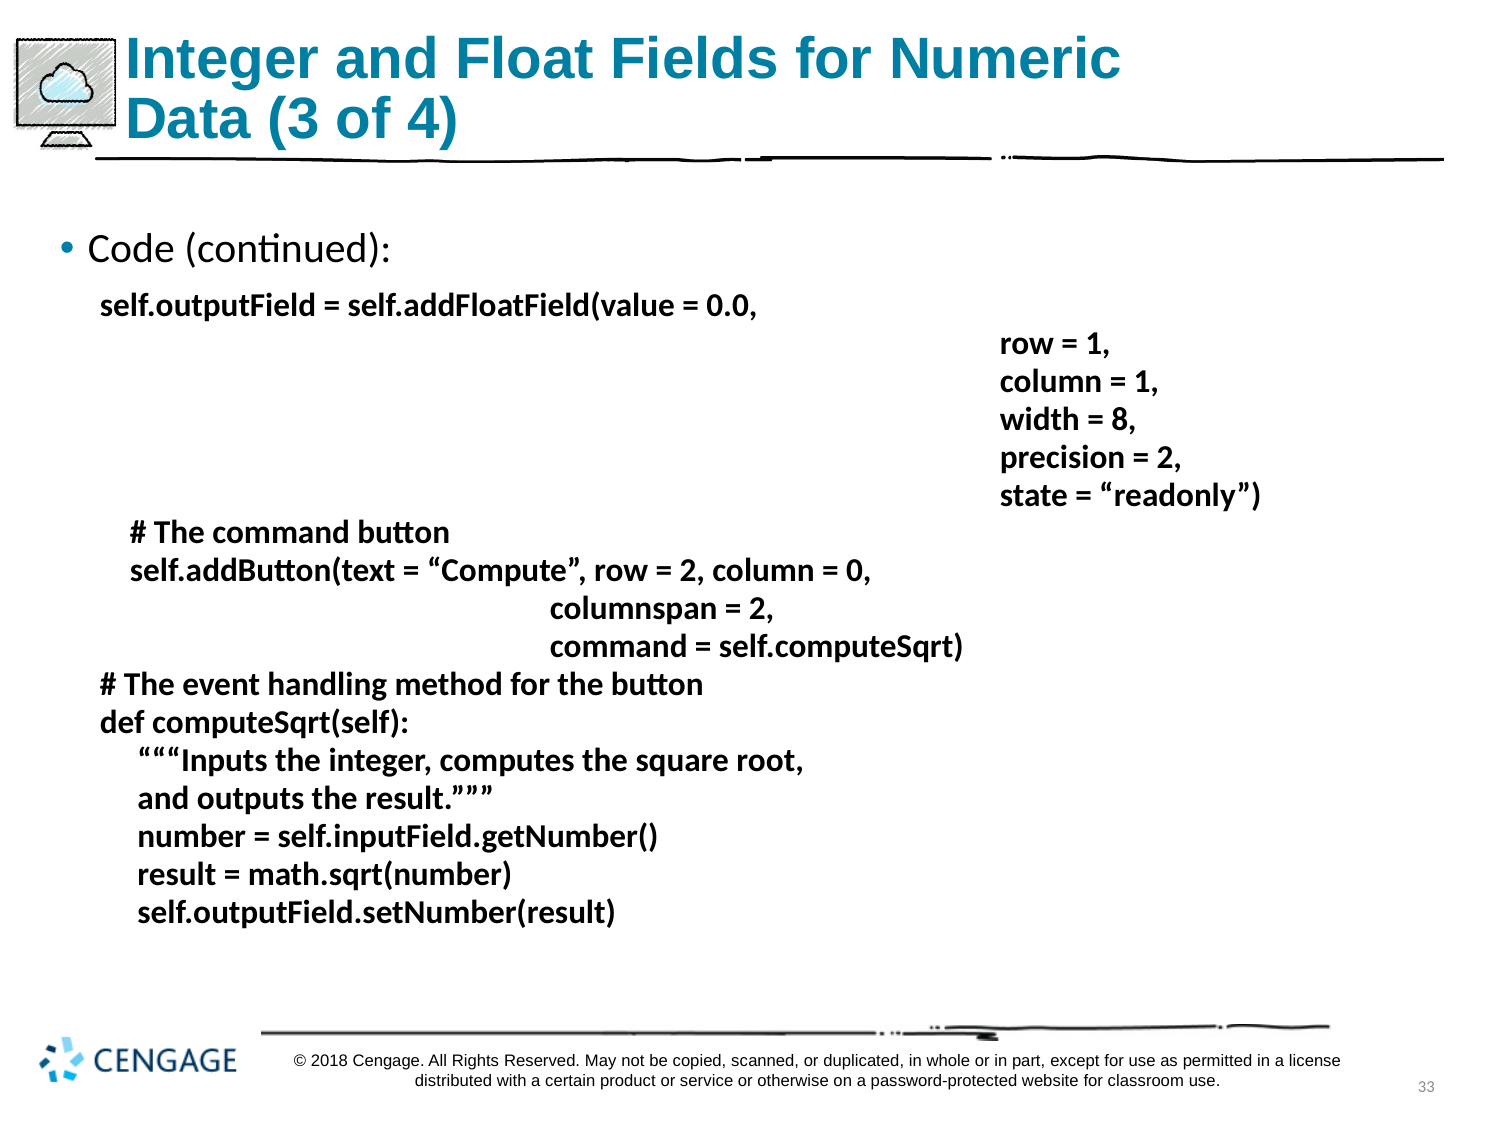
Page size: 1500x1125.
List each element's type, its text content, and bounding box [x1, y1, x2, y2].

list self.outputField = self.addFloatField(value = 0.0, row = 1, column = 1, width = 8, precision = 2, state = “readonly”) # The command button self.addButton(text = “Compute”, row = 2, column = 0, columnspan = 2, command = self.computeSqrt) # The event handling method for the button def computeSqrt(self): “““Inputs the integer, computes the square root, and outputs the result.””” number = self.inputField.getNumber() result = math.sqrt(number) self.outputField.setNumber(result) [62, 286, 1443, 939]
picture [95, 155, 1444, 163]
picture [13, 36, 117, 151]
picture [19, 1023, 249, 1095]
list Code (continued): [59, 224, 1441, 273]
footer © 2018 Cengage. All Rights Reserved. May not be copied, scanned, or duplicated, in whole or in part, except for use as permitted in a license distributed with a certain product or service or otherwise on a password-protected website for classroom use. [262, 1050, 1375, 1091]
picture [261, 1024, 1331, 1041]
title Integer and Float Fields for Numeric Data (3 of 4) [125, 30, 1138, 152]
